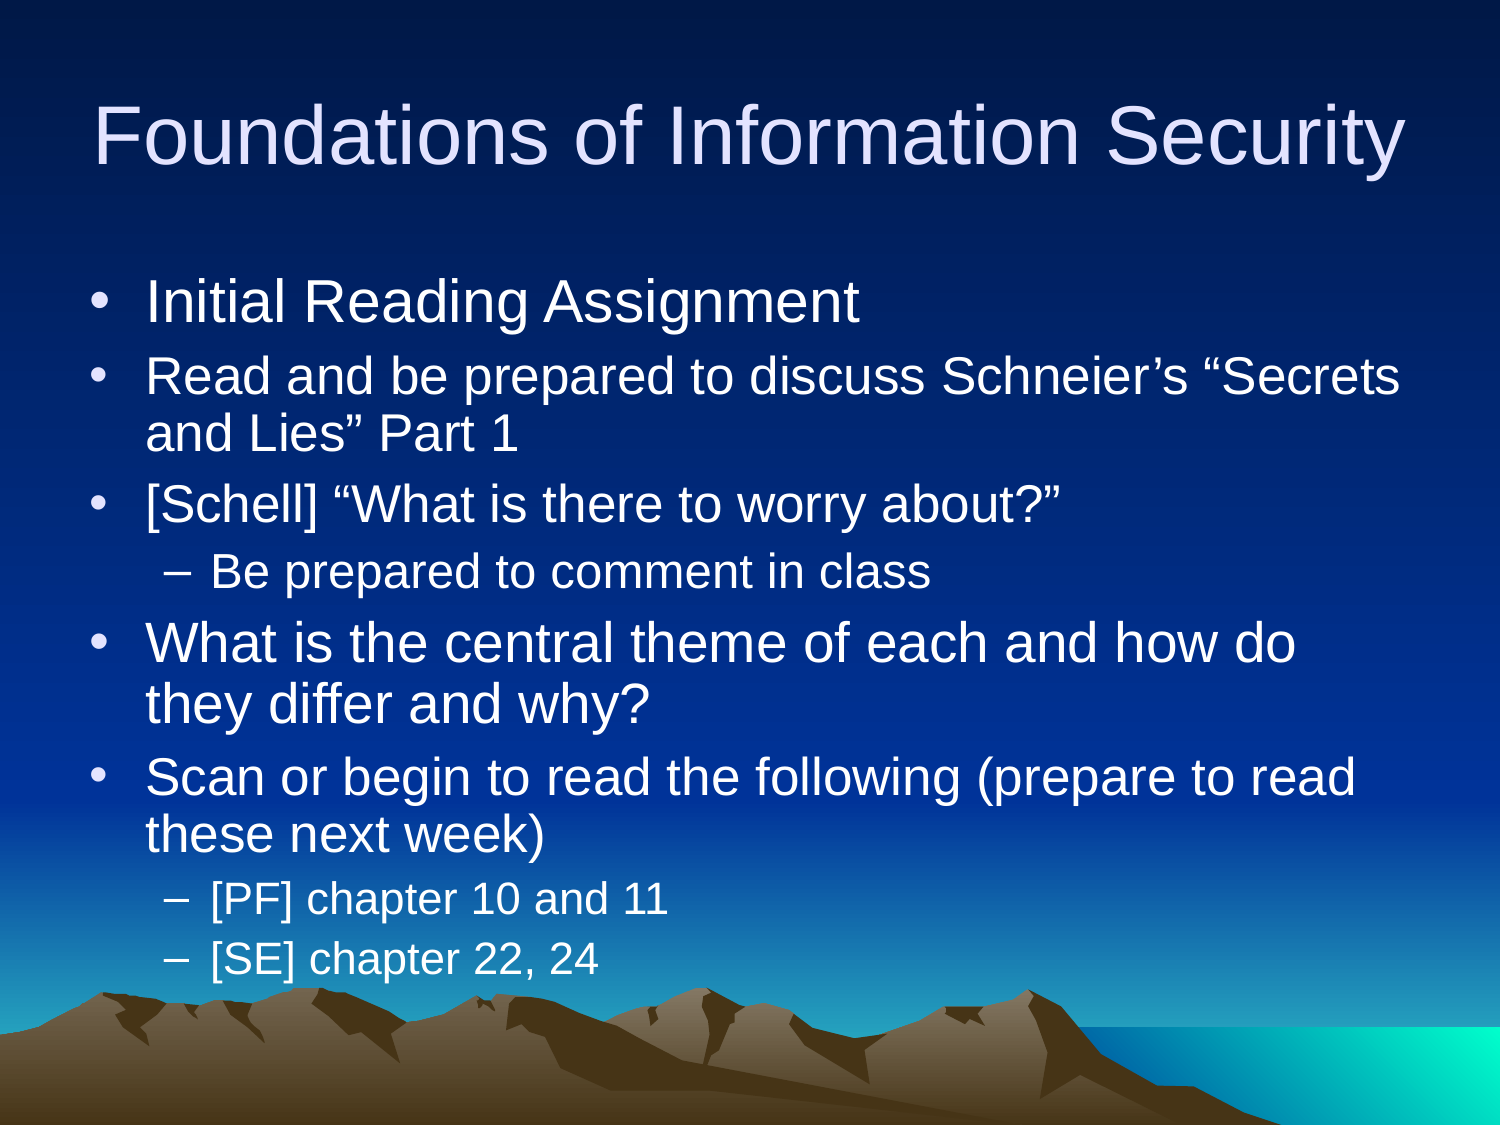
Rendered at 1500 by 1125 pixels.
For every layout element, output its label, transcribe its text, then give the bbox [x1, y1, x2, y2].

title Foundations of Information Security [75, 37, 1425, 225]
list Initial Reading Assignment Read and be prepared to discuss Schneier’s “Secrets and Lies” Part 1 [Schell] “What is there to worry about?” Be prepared to comment in class What is the central theme of each and how do they differ and why? Scan or begin to read the following (prepare to read these next week) [PF] chapter 10 and 11 [SE] chapter 22, 24 [75, 262, 1425, 1000]
